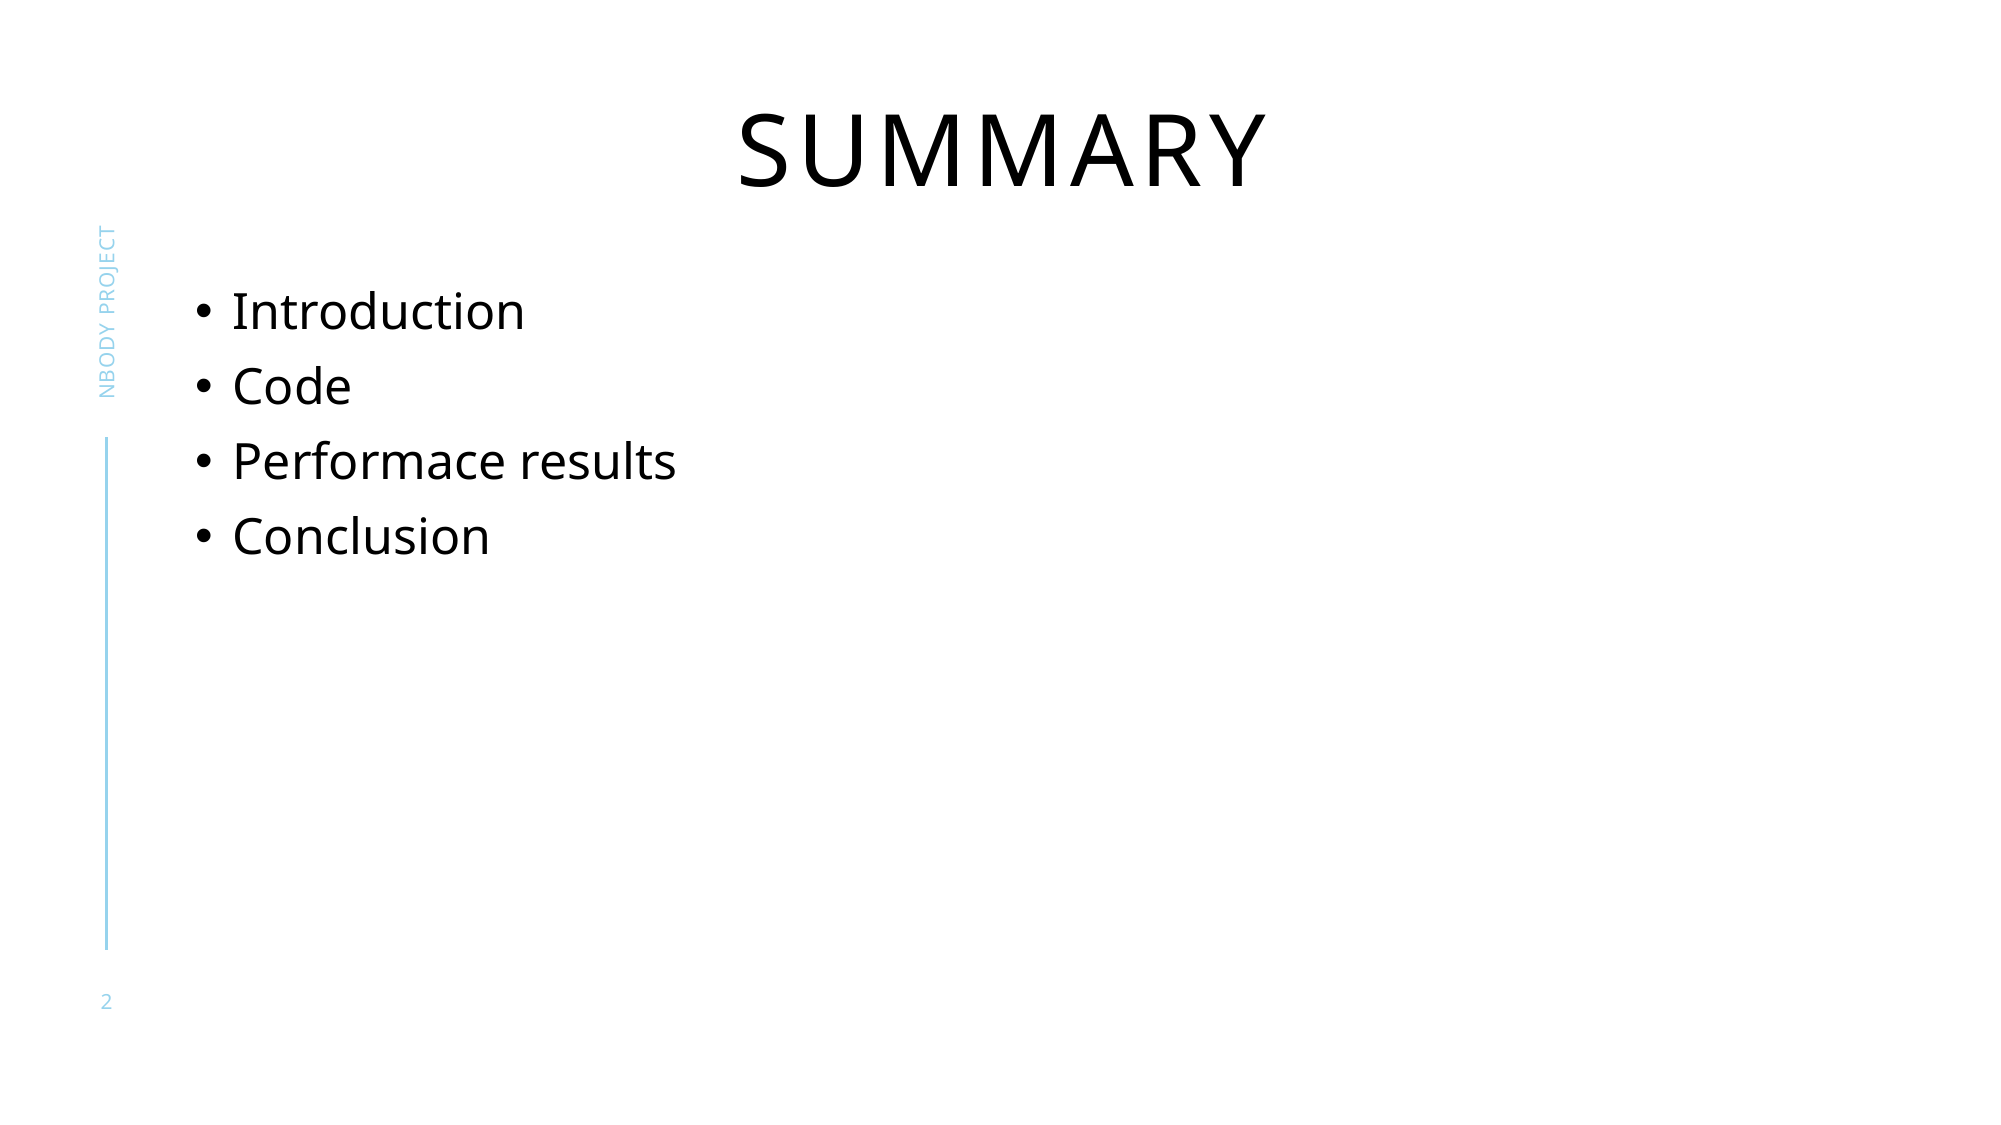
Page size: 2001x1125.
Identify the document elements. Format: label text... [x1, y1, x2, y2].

title summary [195, 99, 1808, 250]
slide_number 2 [68, 987, 144, 1018]
list Introduction Code Performace results Conclusion [195, 286, 1808, 1001]
footer Nbody project [85, 14, 127, 400]
